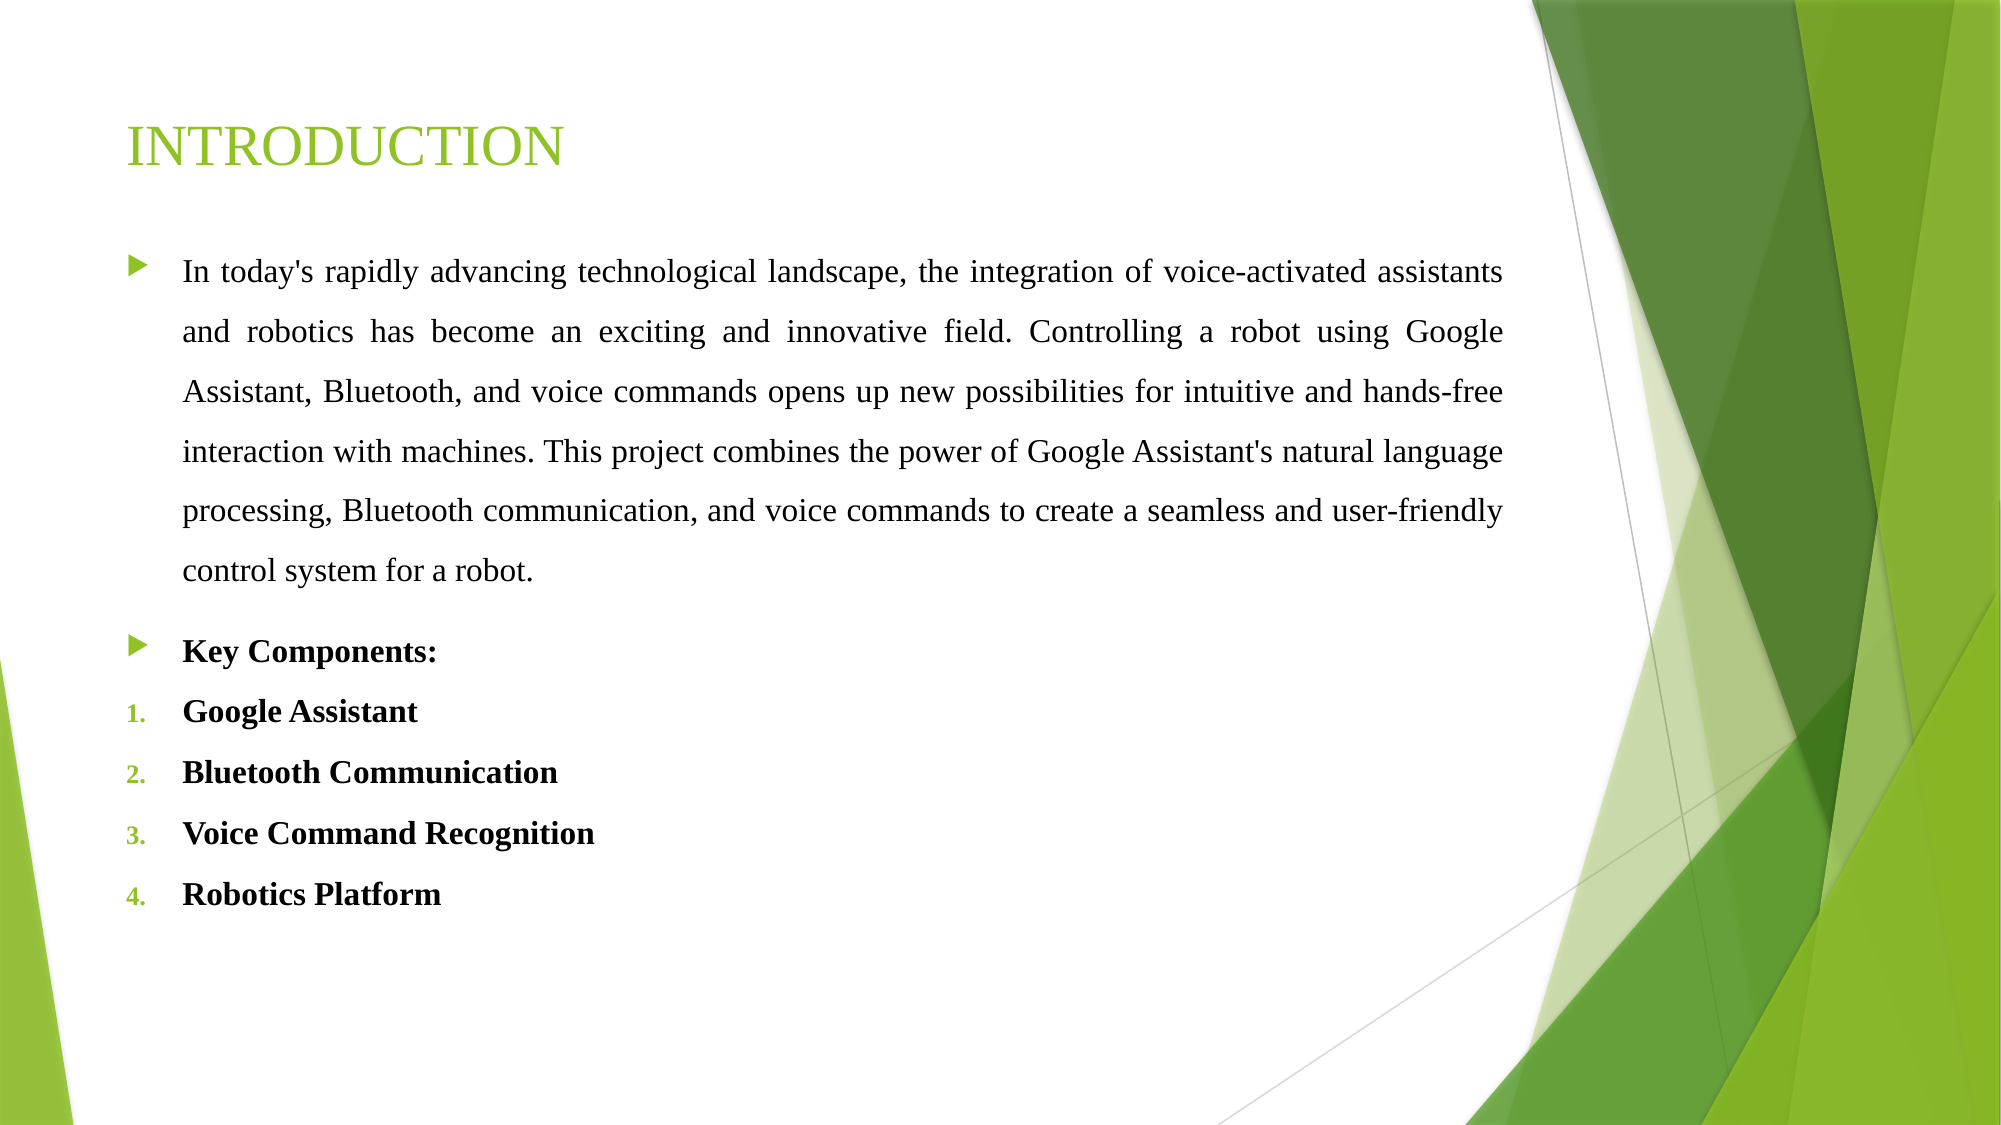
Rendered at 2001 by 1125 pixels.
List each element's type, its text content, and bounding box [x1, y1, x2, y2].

title INTRODUCTION [111, 99, 1522, 222]
list In today's rapidly advancing technological landscape, the integration of voice-activated assistants and robotics has become an exciting and innovative field. Controlling a robot using Google Assistant, Bluetooth, and voice commands opens up new possibilities for intuitive and hands-free interaction with machines. This project combines the power of Google Assistant's natural language processing, Bluetooth communication, and voice commands to create a seamless and user-friendly control system for a robot. Key Components: Google Assistant Bluetooth Communication Voice Command Recognition Robotics Platform [111, 222, 1522, 991]
